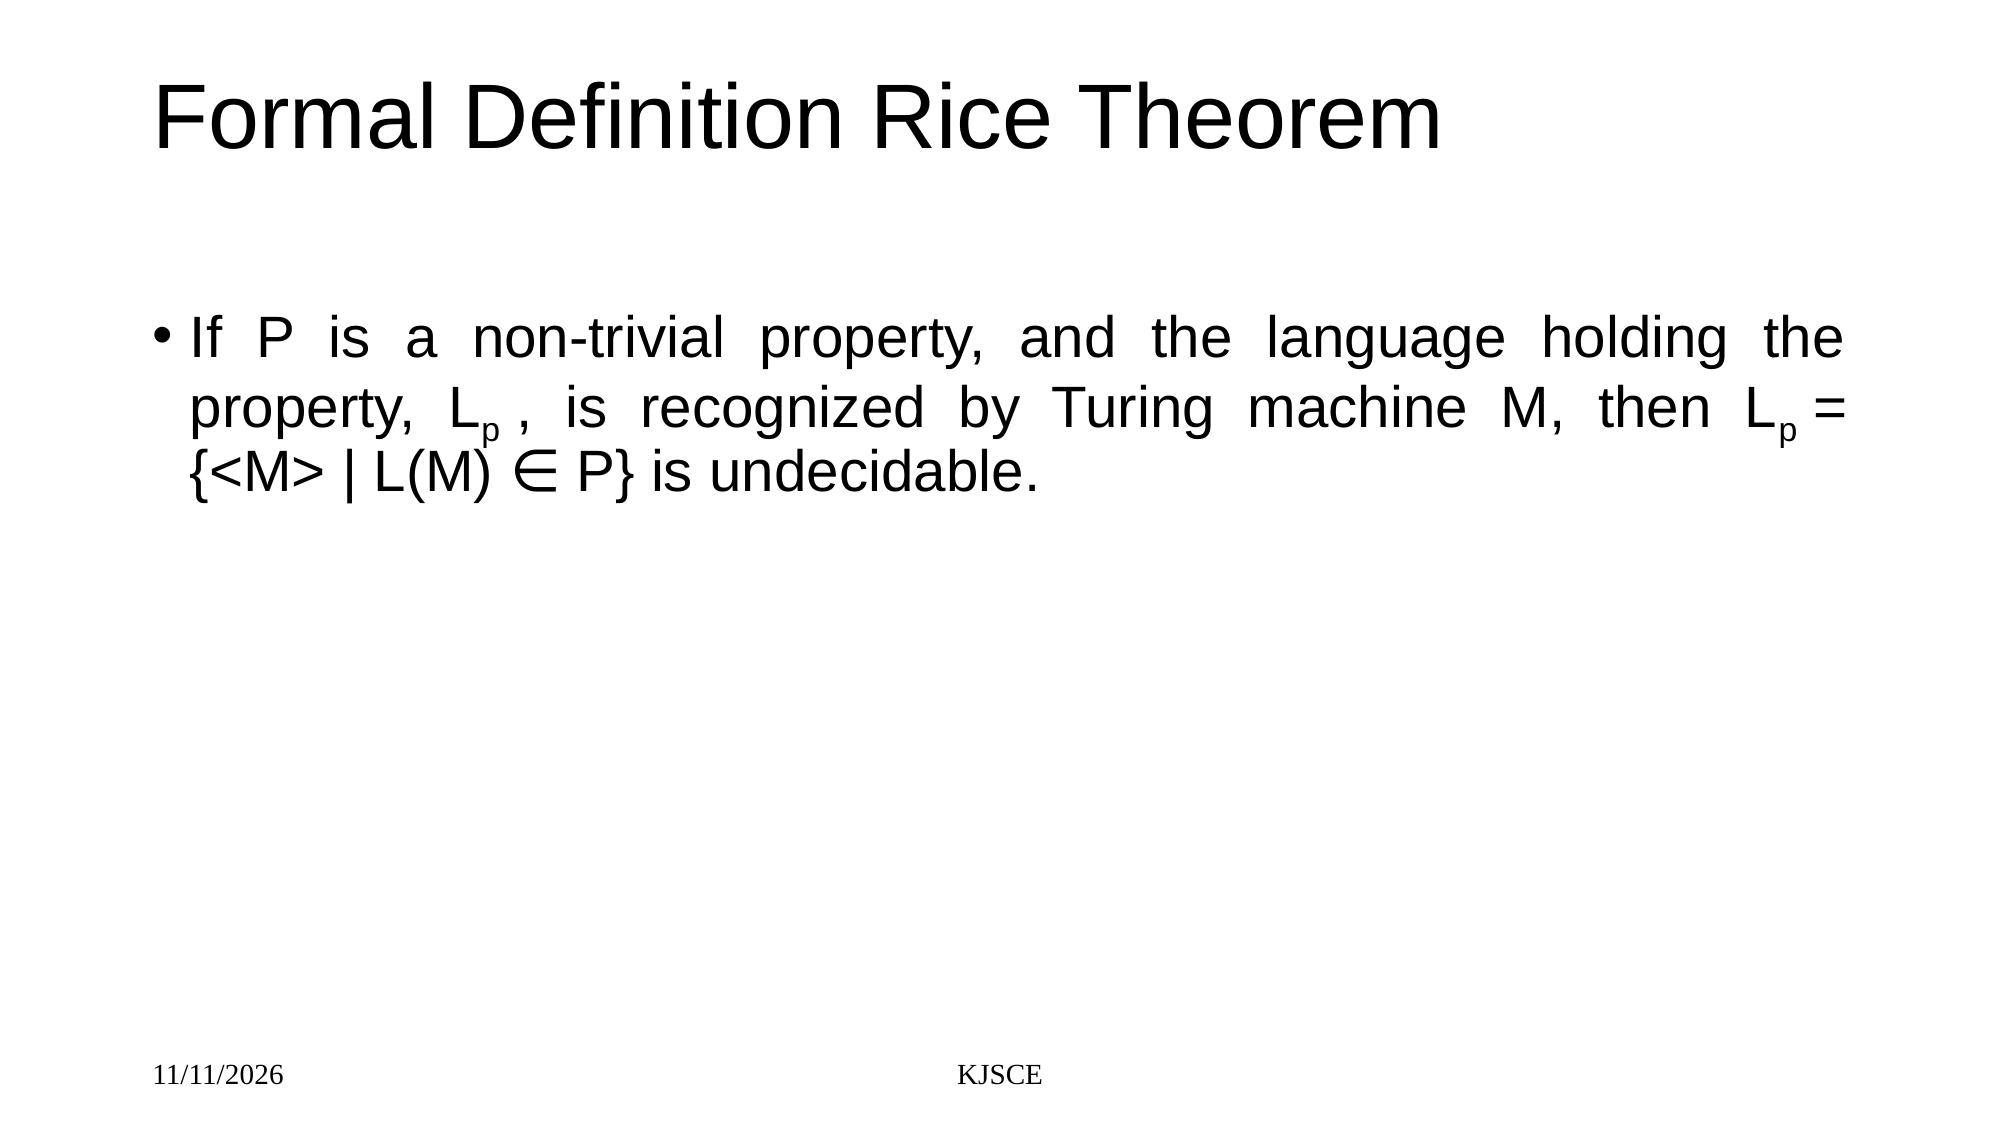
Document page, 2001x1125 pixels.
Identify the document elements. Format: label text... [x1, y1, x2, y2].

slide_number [137, 1042, 588, 1103]
title Formal Definition Rice Theorem [137, 59, 1863, 278]
list If P is a non-trivial property, and the language holding the property, Lp , is recognized by Turing machine M, then Lp = {<M> | L(M) ∈ P} is undecidable. [137, 299, 1863, 1014]
footer KJSCE [662, 1042, 1338, 1103]
